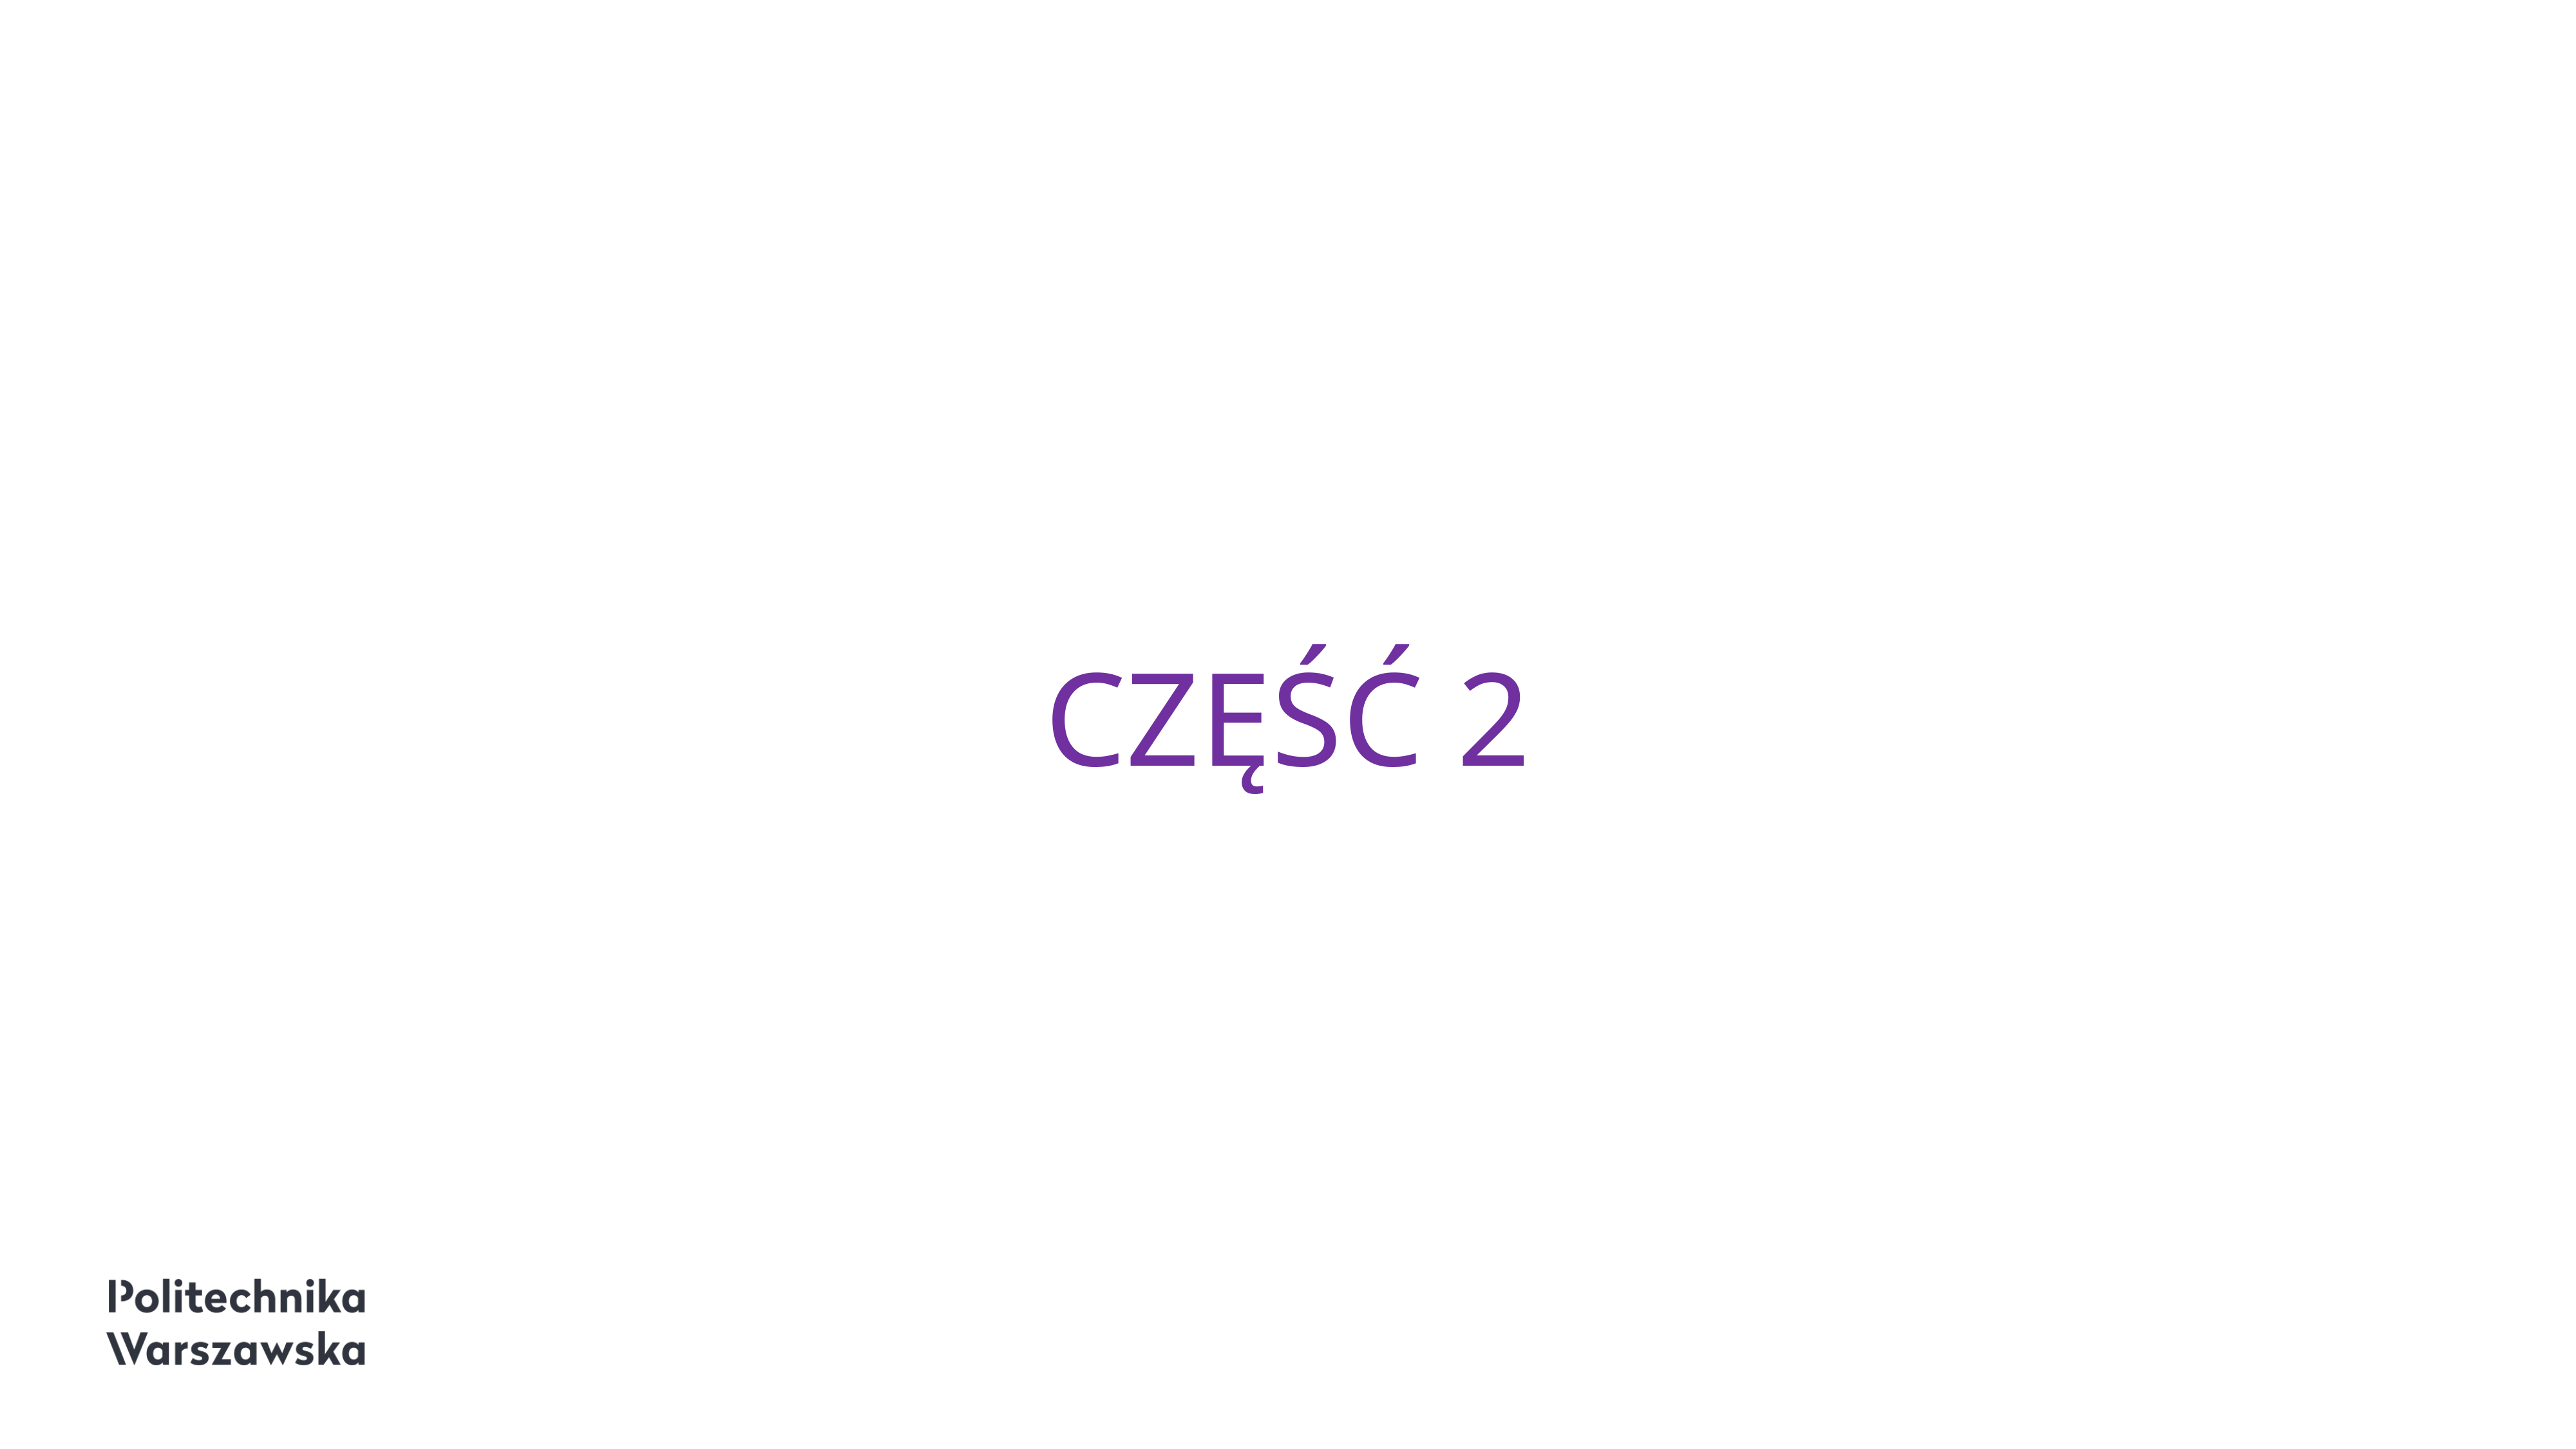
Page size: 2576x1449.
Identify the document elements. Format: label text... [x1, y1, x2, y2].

picture [106, 1278, 365, 1365]
title CZĘŚĆ 2 [246, 603, 2330, 846]
